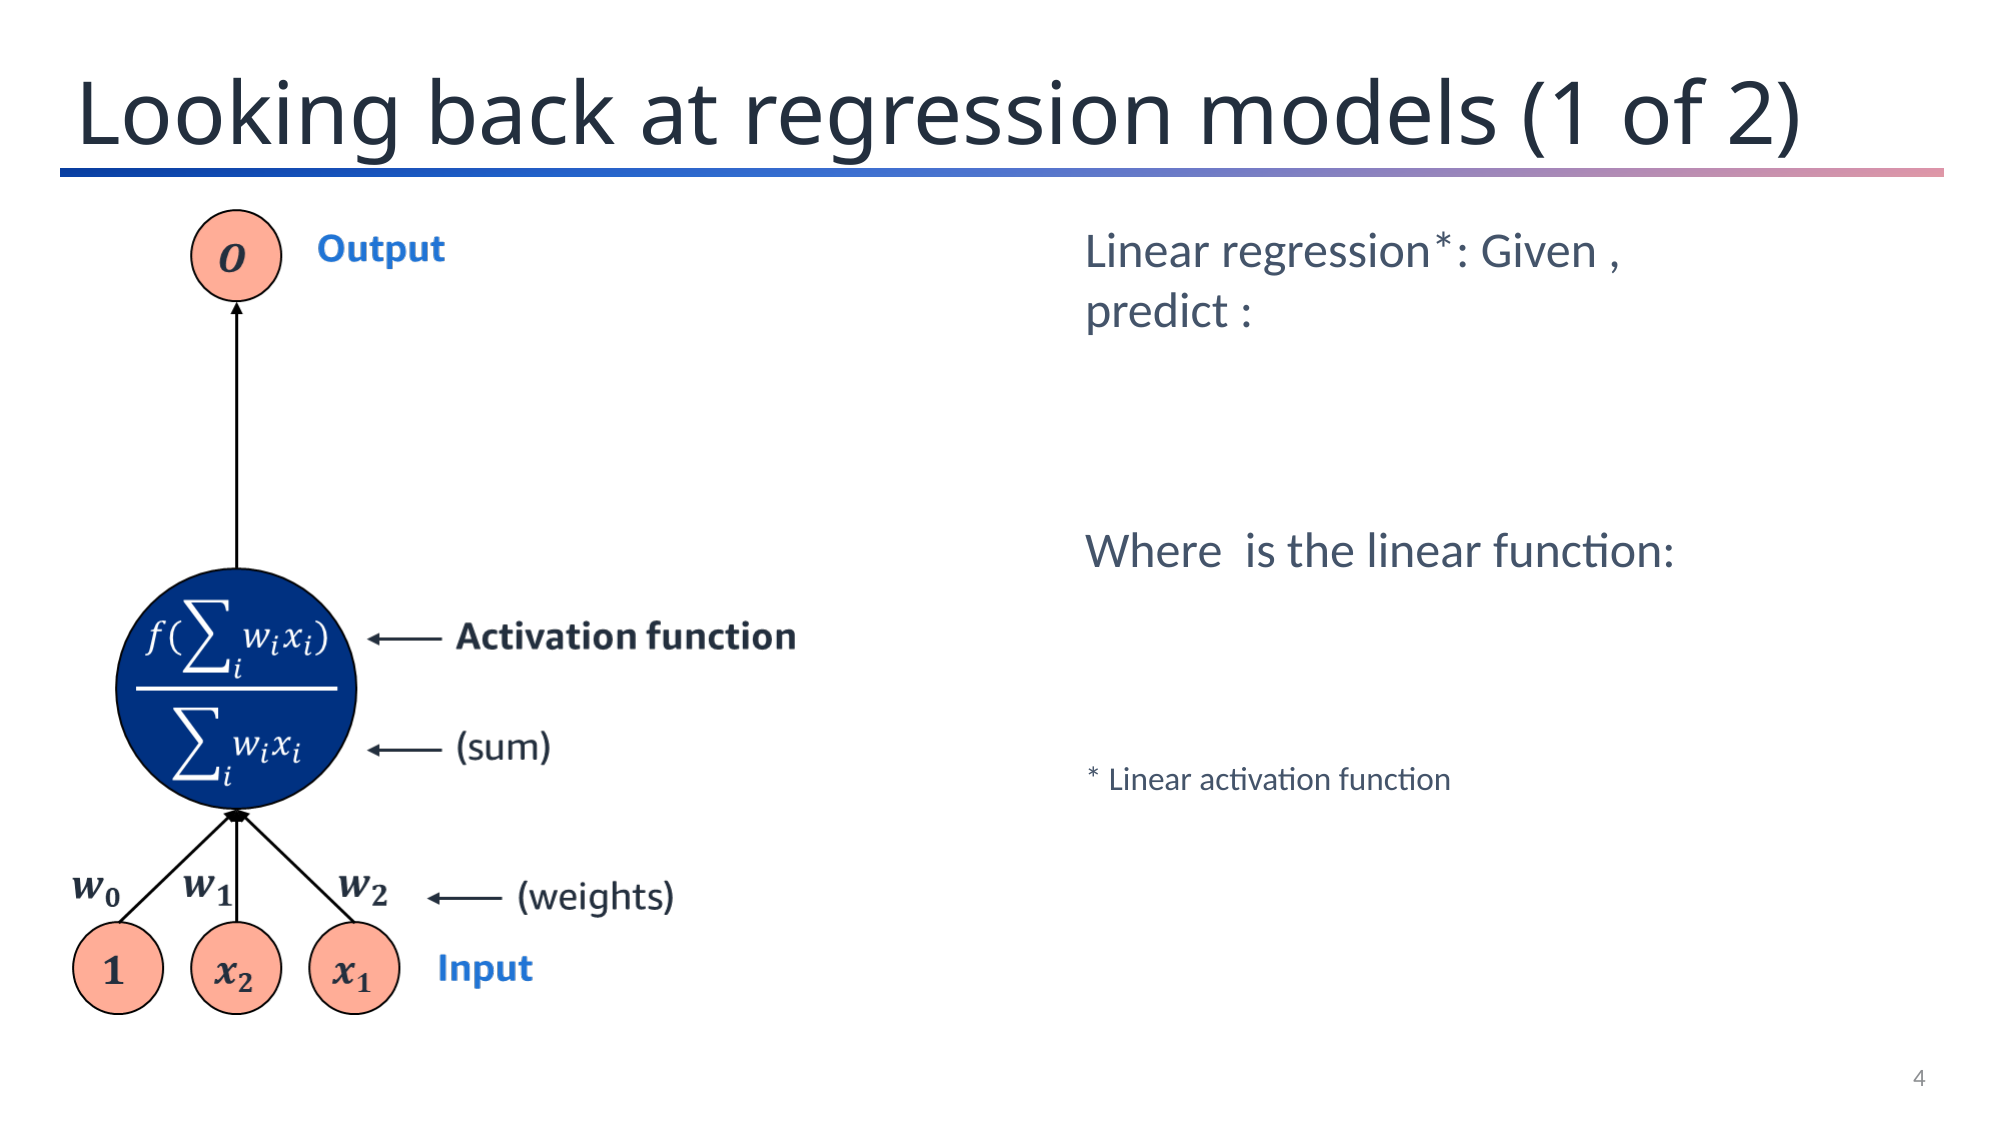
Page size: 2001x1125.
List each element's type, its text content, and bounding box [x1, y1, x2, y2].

picture [60, 168, 1944, 177]
title Looking back at regression models (1 of 2) [60, 49, 1941, 170]
picture [59, 209, 878, 1016]
slide_number 4 [1861, 1057, 1941, 1095]
